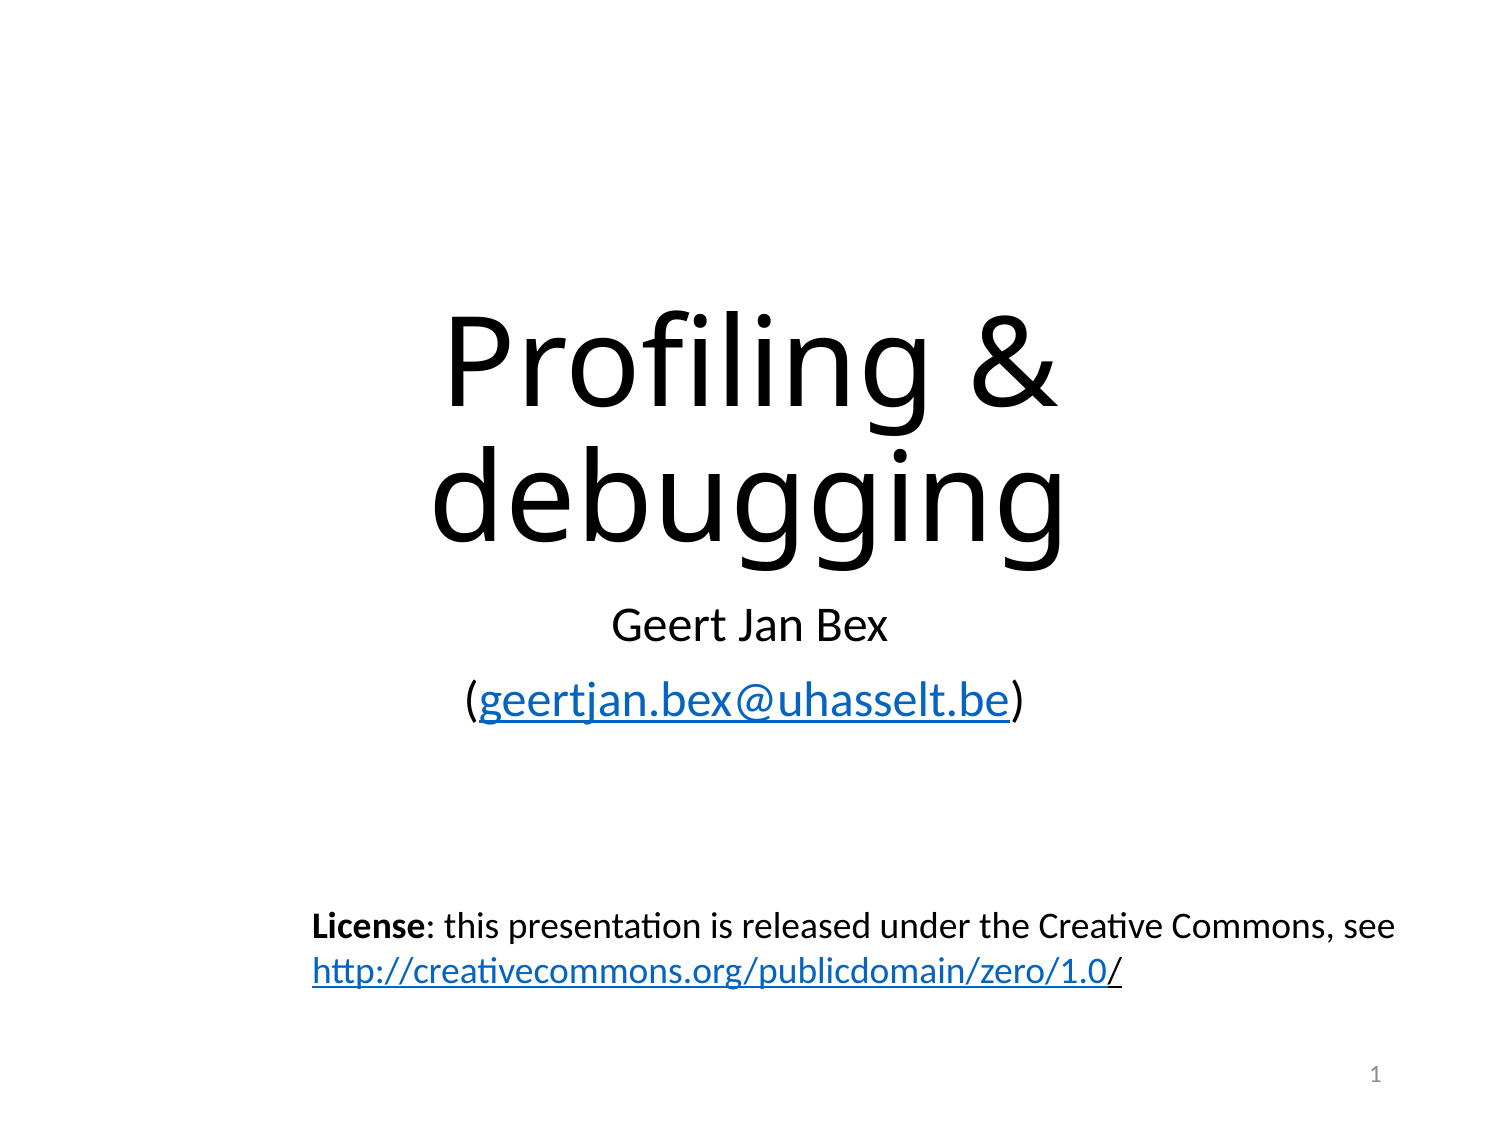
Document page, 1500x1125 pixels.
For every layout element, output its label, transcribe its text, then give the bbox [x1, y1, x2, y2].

subtitle Geert Jan Bex (geertjan.bex@uhasselt.be) [187, 590, 1313, 863]
text_box License: this presentation is released under the Creative Commons, see http://creativecommons.org/publicdomain/zero/1.0/ [297, 893, 1412, 998]
slide_number 1 [1059, 1042, 1397, 1103]
title Profiling & debugging [112, 184, 1388, 576]
